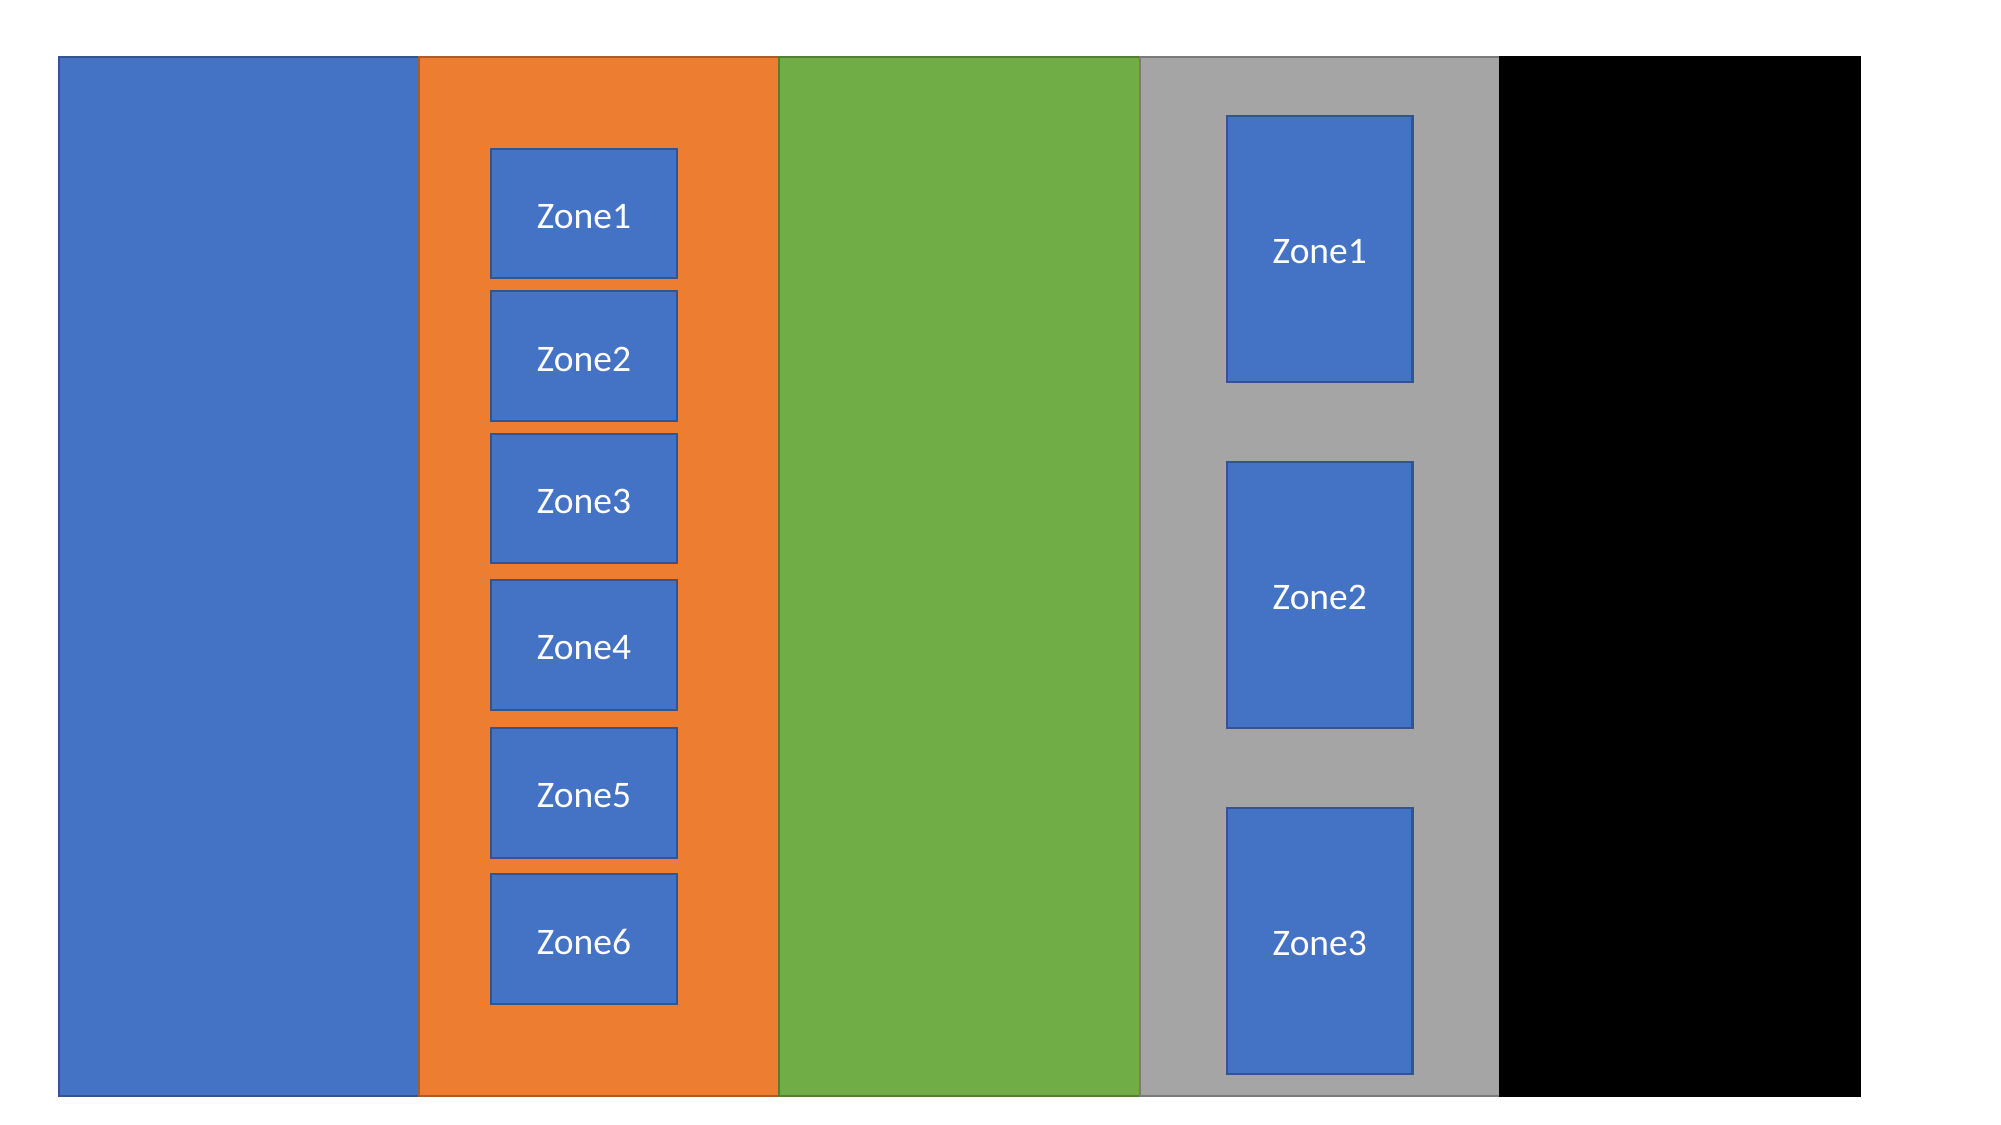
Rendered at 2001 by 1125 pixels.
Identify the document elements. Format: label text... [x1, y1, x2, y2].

text_box Zone5 [490, 727, 678, 859]
text_box [1139, 56, 1499, 1097]
text_box Zone2 [1226, 461, 1414, 729]
text_box Zone3 [490, 433, 678, 564]
text_box [58, 56, 418, 1097]
text_box Zone3 [1226, 807, 1414, 1075]
text_box Zone6 [490, 873, 678, 1005]
text_box Zone4 [490, 579, 678, 711]
text_box [418, 56, 778, 1097]
text_box [1499, 56, 1861, 1097]
text_box Zone2 [490, 290, 678, 422]
text_box Zone1 [490, 148, 678, 279]
text_box Zone1 [1226, 115, 1414, 383]
text_box [778, 56, 1139, 1097]
